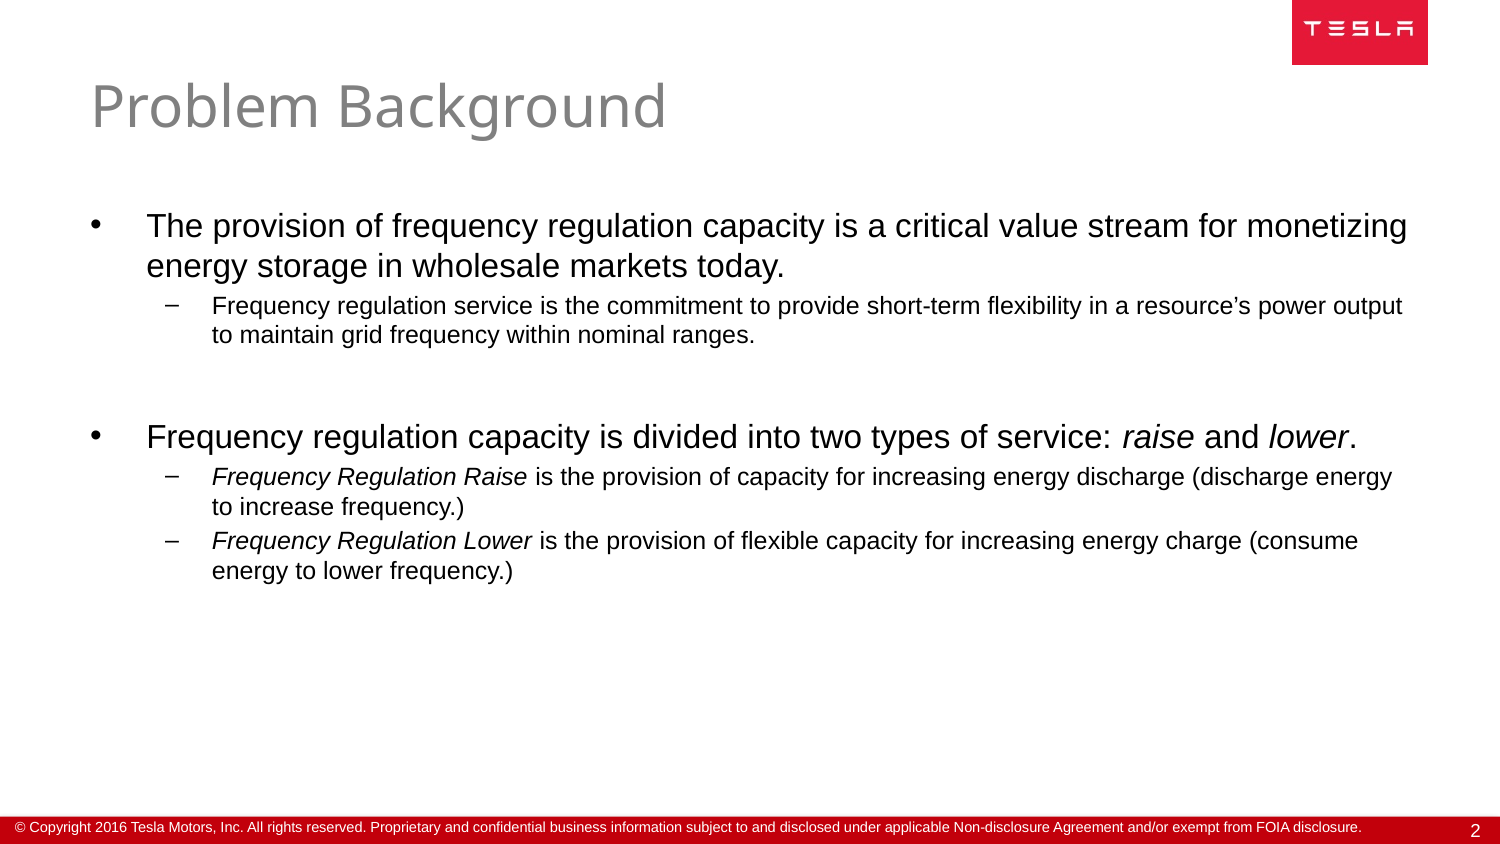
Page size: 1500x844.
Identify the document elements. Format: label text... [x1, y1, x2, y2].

list The provision of frequency regulation capacity is a critical value stream for monetizing energy storage in wholesale markets today. Frequency regulation service is the commitment to provide short-term flexibility in a resource’s power output to maintain grid frequency within nominal ranges. Frequency regulation capacity is divided into two types of service: raise and lower. Frequency Regulation Raise is the provision of capacity for increasing energy discharge (discharge energy to increase frequency.) Frequency Regulation Lower is the provision of flexible capacity for increasing energy charge (consume energy to lower frequency.) [75, 196, 1425, 754]
title Problem Background [75, 33, 1425, 175]
slide_number 2 [1149, 811, 1500, 840]
picture [1292, 0, 1428, 65]
